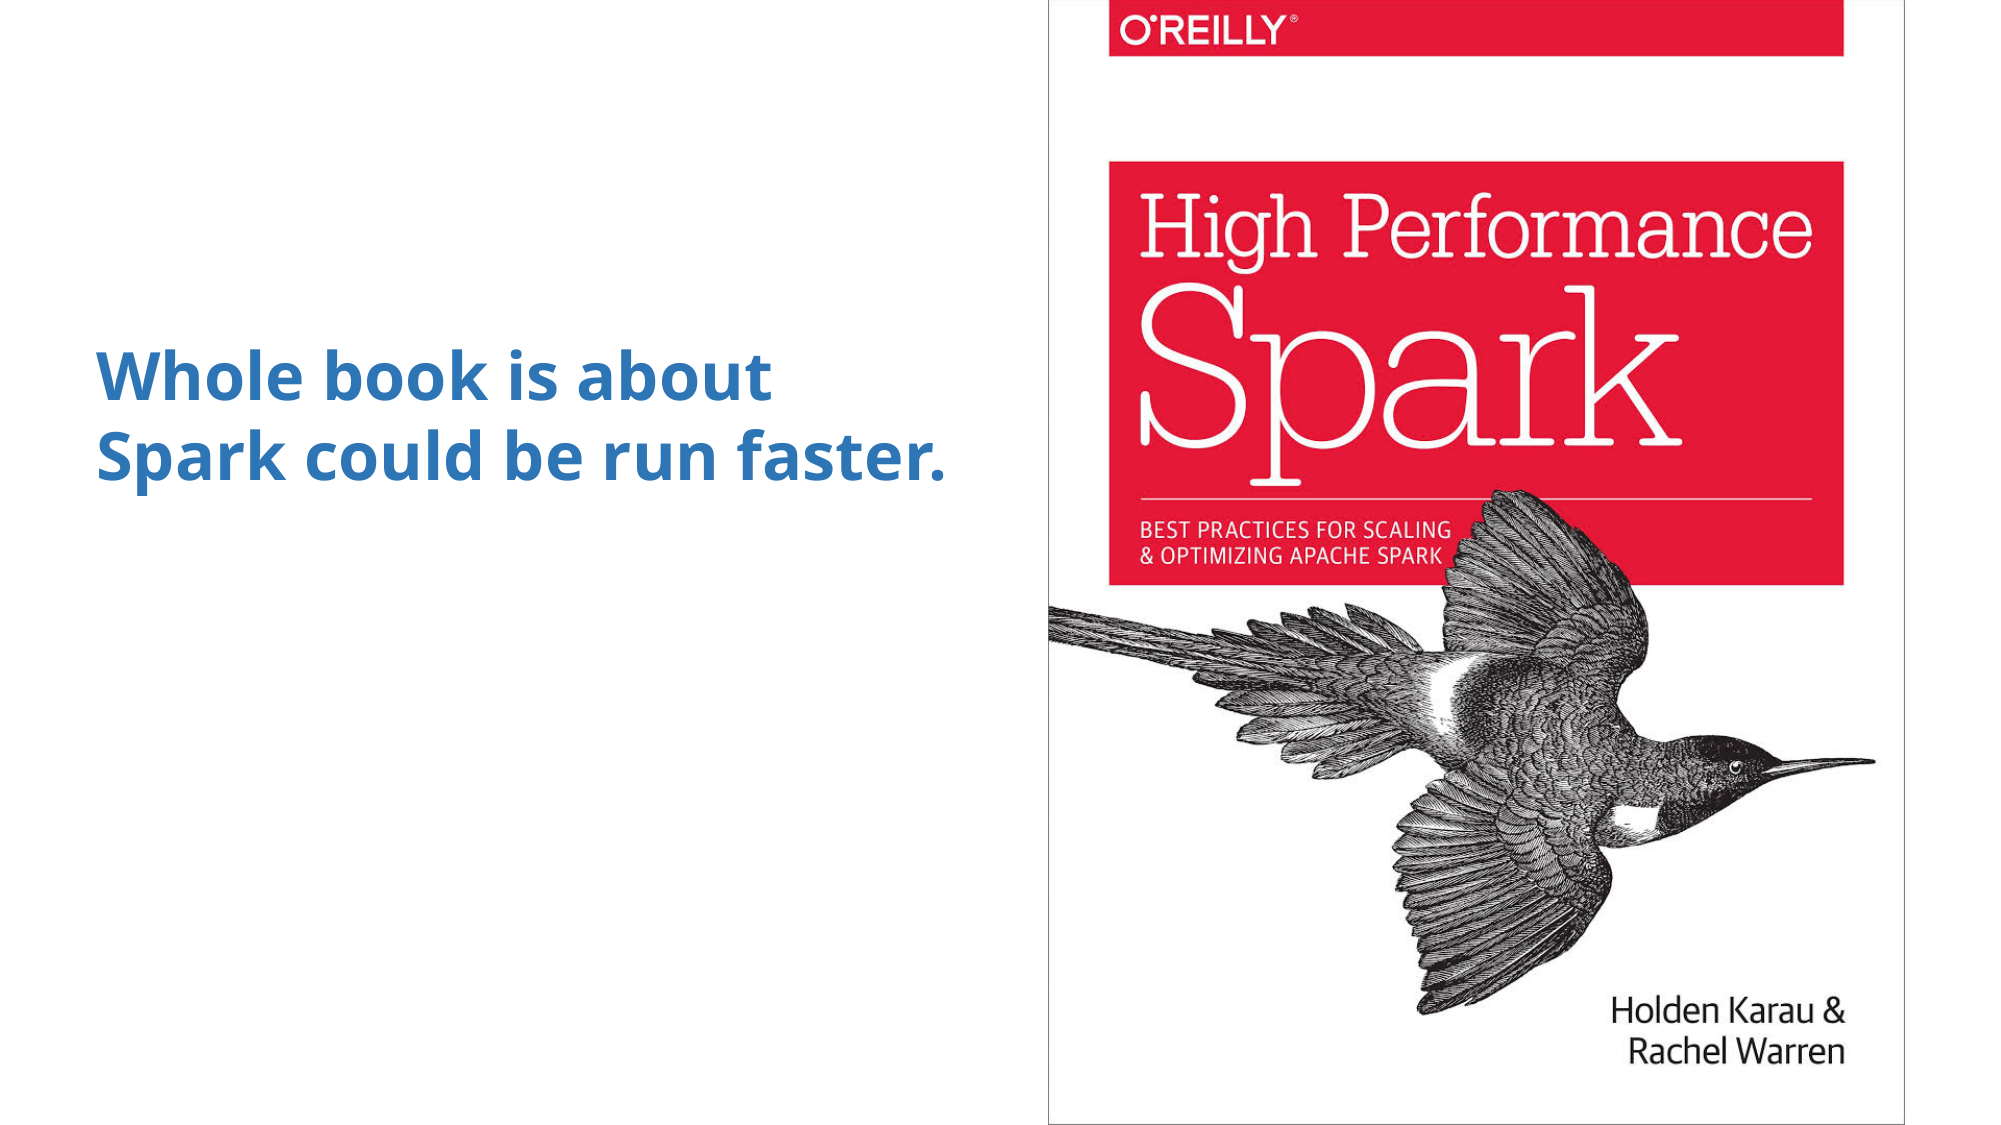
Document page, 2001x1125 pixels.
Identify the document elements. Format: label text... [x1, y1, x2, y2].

text_box Whole book is about Spark could be run faster. [81, 326, 980, 502]
picture [1048, 0, 1905, 1125]
